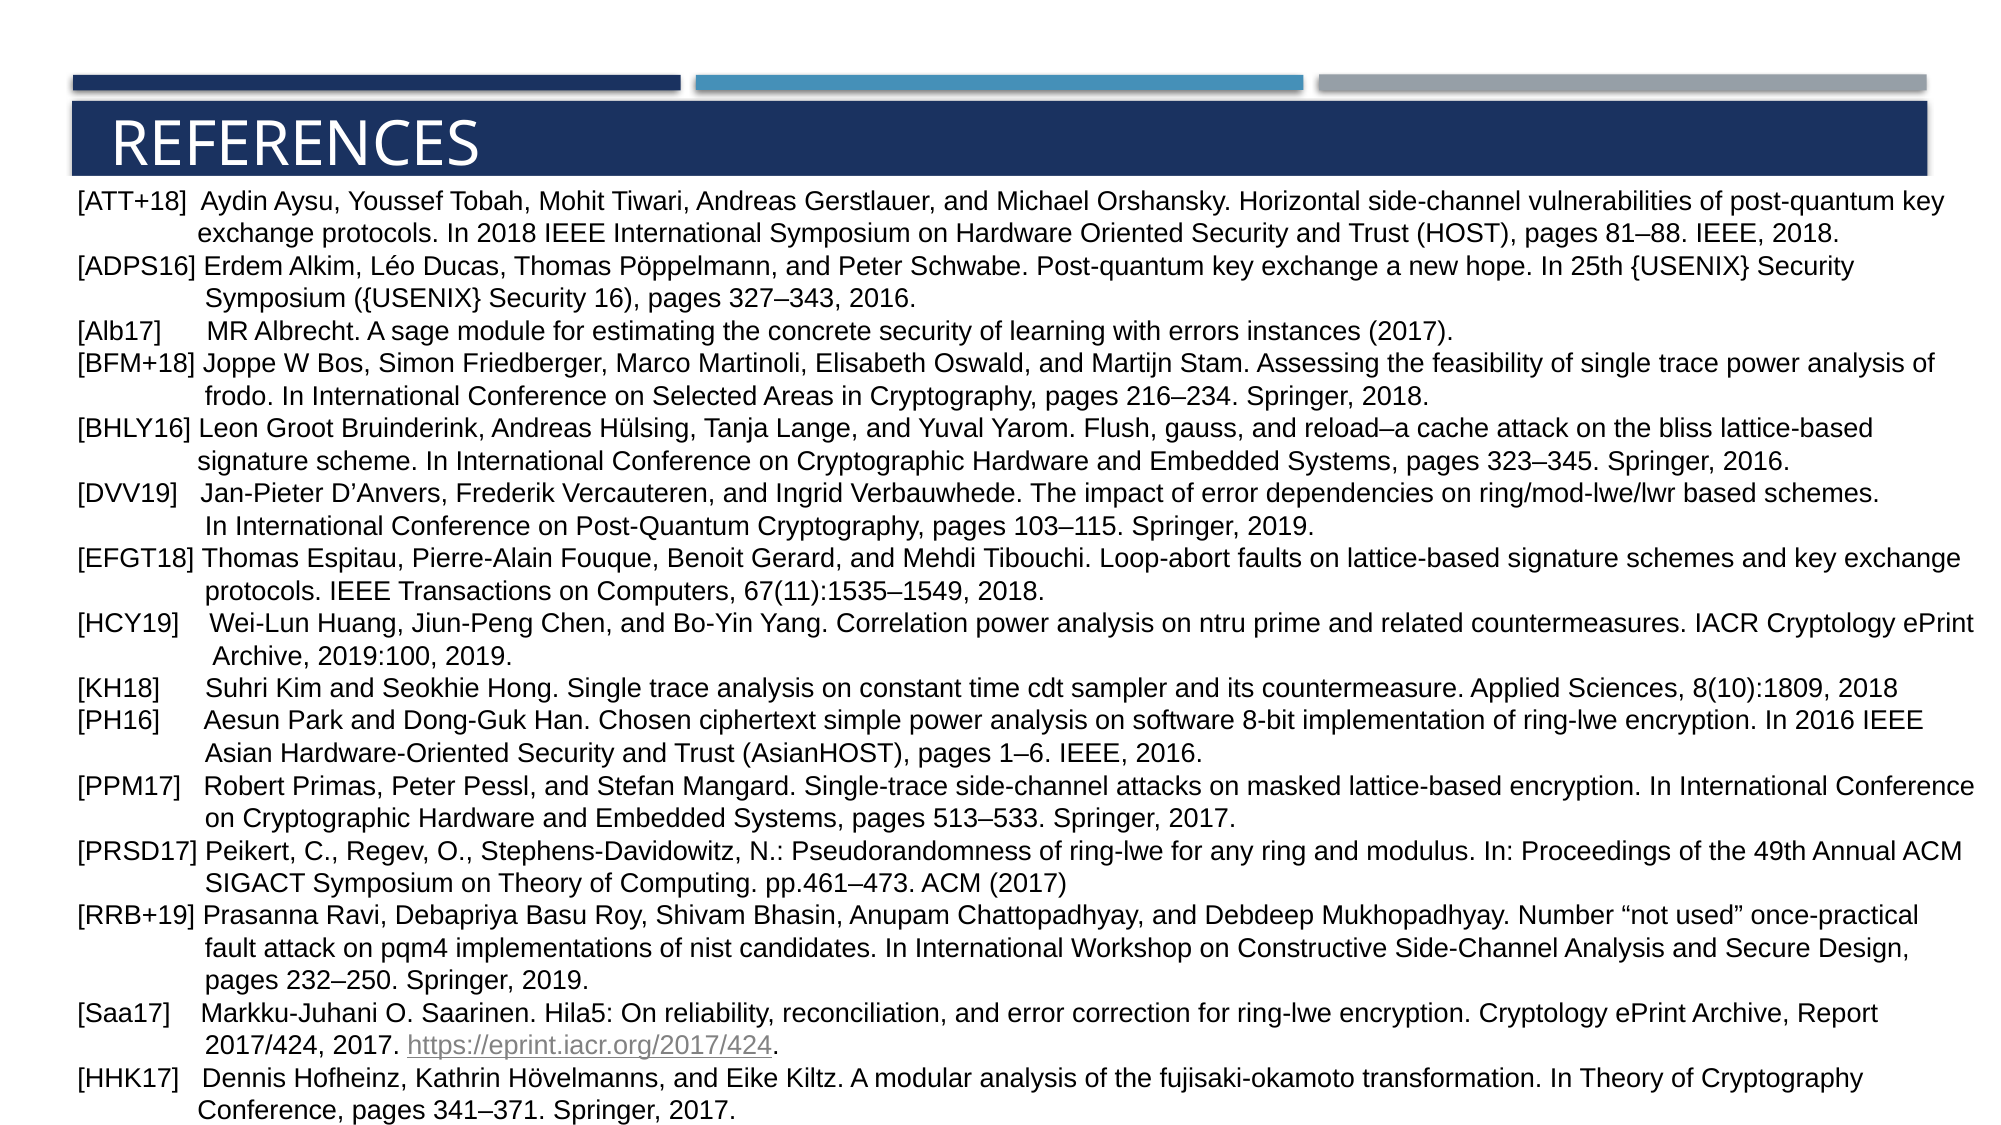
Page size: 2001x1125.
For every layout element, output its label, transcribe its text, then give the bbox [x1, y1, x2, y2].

text_box [ATT+18] Aydin Aysu, Youssef Tobah, Mohit Tiwari, Andreas Gerstlauer, and Michael Orshansky. Horizontal side-channel vulnerabilities of post-quantum key exchange protocols. In 2018 IEEE International Symposium on Hardware Oriented Security and Trust (HOST), pages 81–88. IEEE, 2018. [ADPS16] Erdem Alkim, Léo Ducas, Thomas Pöppelmann, and Peter Schwabe. Post-quantum key exchange a new hope. In 25th {USENIX} Security Symposium ({USENIX} Security 16), pages 327–343, 2016. [Alb17] MR Albrecht. A sage module for estimating the concrete security of learning with errors instances (2017). [BFM+18] Joppe W Bos, Simon Friedberger, Marco Martinoli, Elisabeth Oswald, and Martijn Stam. Assessing the feasibility of single trace power analysis of frodo. In International Conference on Selected Areas in Cryptography, pages 216–234. Springer, 2018. [BHLY16] Leon Groot Bruinderink, Andreas Hülsing, Tanja Lange, and Yuval Yarom. Flush, gauss, and reload–a cache attack on the bliss lattice-based signature scheme. In International Conference on Cryptographic Hardware and Embedded Systems, pages 323–345. Springer, 2016. [DVV19] Jan-Pieter D’Anvers, Frederik Vercauteren, and Ingrid Verbauwhede. The impact of error dependencies on ring/mod-lwe/lwr based schemes. In International Conference on Post-Quantum Cryptography, pages 103–115. Springer, 2019. [EFGT18] Thomas Espitau, Pierre-Alain Fouque, Benoit Gerard, and Mehdi Tibouchi. Loop-abort faults on lattice-based signature schemes and key exchange protocols. IEEE Transactions on Computers, 67(11):1535–1549, 2018. [HCY19] Wei-Lun Huang, Jiun-Peng Chen, and Bo-Yin Yang. Correlation power analysis on ntru prime and related countermeasures. IACR Cryptology ePrint Archive, 2019:100, 2019. [KH18] Suhri Kim and Seokhie Hong. Single trace analysis on constant time cdt sampler and its countermeasure. Applied Sciences, 8(10):1809, 2018 [PH16] Aesun Park and Dong-Guk Han. Chosen ciphertext simple power analysis on software 8-bit implementation of ring-lwe encryption. In 2016 IEEE Asian Hardware-Oriented Security and Trust (AsianHOST), pages 1–6. IEEE, 2016. [PPM17] Robert Primas, Peter Pessl, and Stefan Mangard. Single-trace side-channel attacks on masked lattice-based encryption. In International Conference on Cryptographic Hardware and Embedded Systems, pages 513–533. Springer, 2017. [PRSD17] Peikert, C., Regev, O., Stephens-Davidowitz, N.: Pseudorandomness of ring-lwe for any ring and modulus. In: Proceedings of the 49th Annual ACM SIGACT Symposium on Theory of Computing. pp.461–473. ACM (2017) [RRB+19] Prasanna Ravi, Debapriya Basu Roy, Shivam Bhasin, Anupam Chattopadhyay, and Debdeep Mukhopadhyay. Number “not used” once-practical fault attack on pqm4 implementations of nist candidates. In International Workshop on Constructive Side-Channel Analysis and Secure Design, pages 232–250. Springer, 2019. [Saa17] Markku-Juhani O. Saarinen. Hila5: On reliability, reconciliation, and error correction for ring-lwe encryption. Cryptology ePrint Archive, Report 2017/424, 2017. https://eprint.iacr.org/2017/424. [HHK17] Dennis Hofheinz, Kathrin Hövelmanns, and Eike Kiltz. A modular analysis of the fujisaki-okamoto transformation. In Theory of Cryptography Conference, pages 341–371. Springer, 2017. [62, 175, 2000, 1125]
title References [95, 85, 1905, 175]
